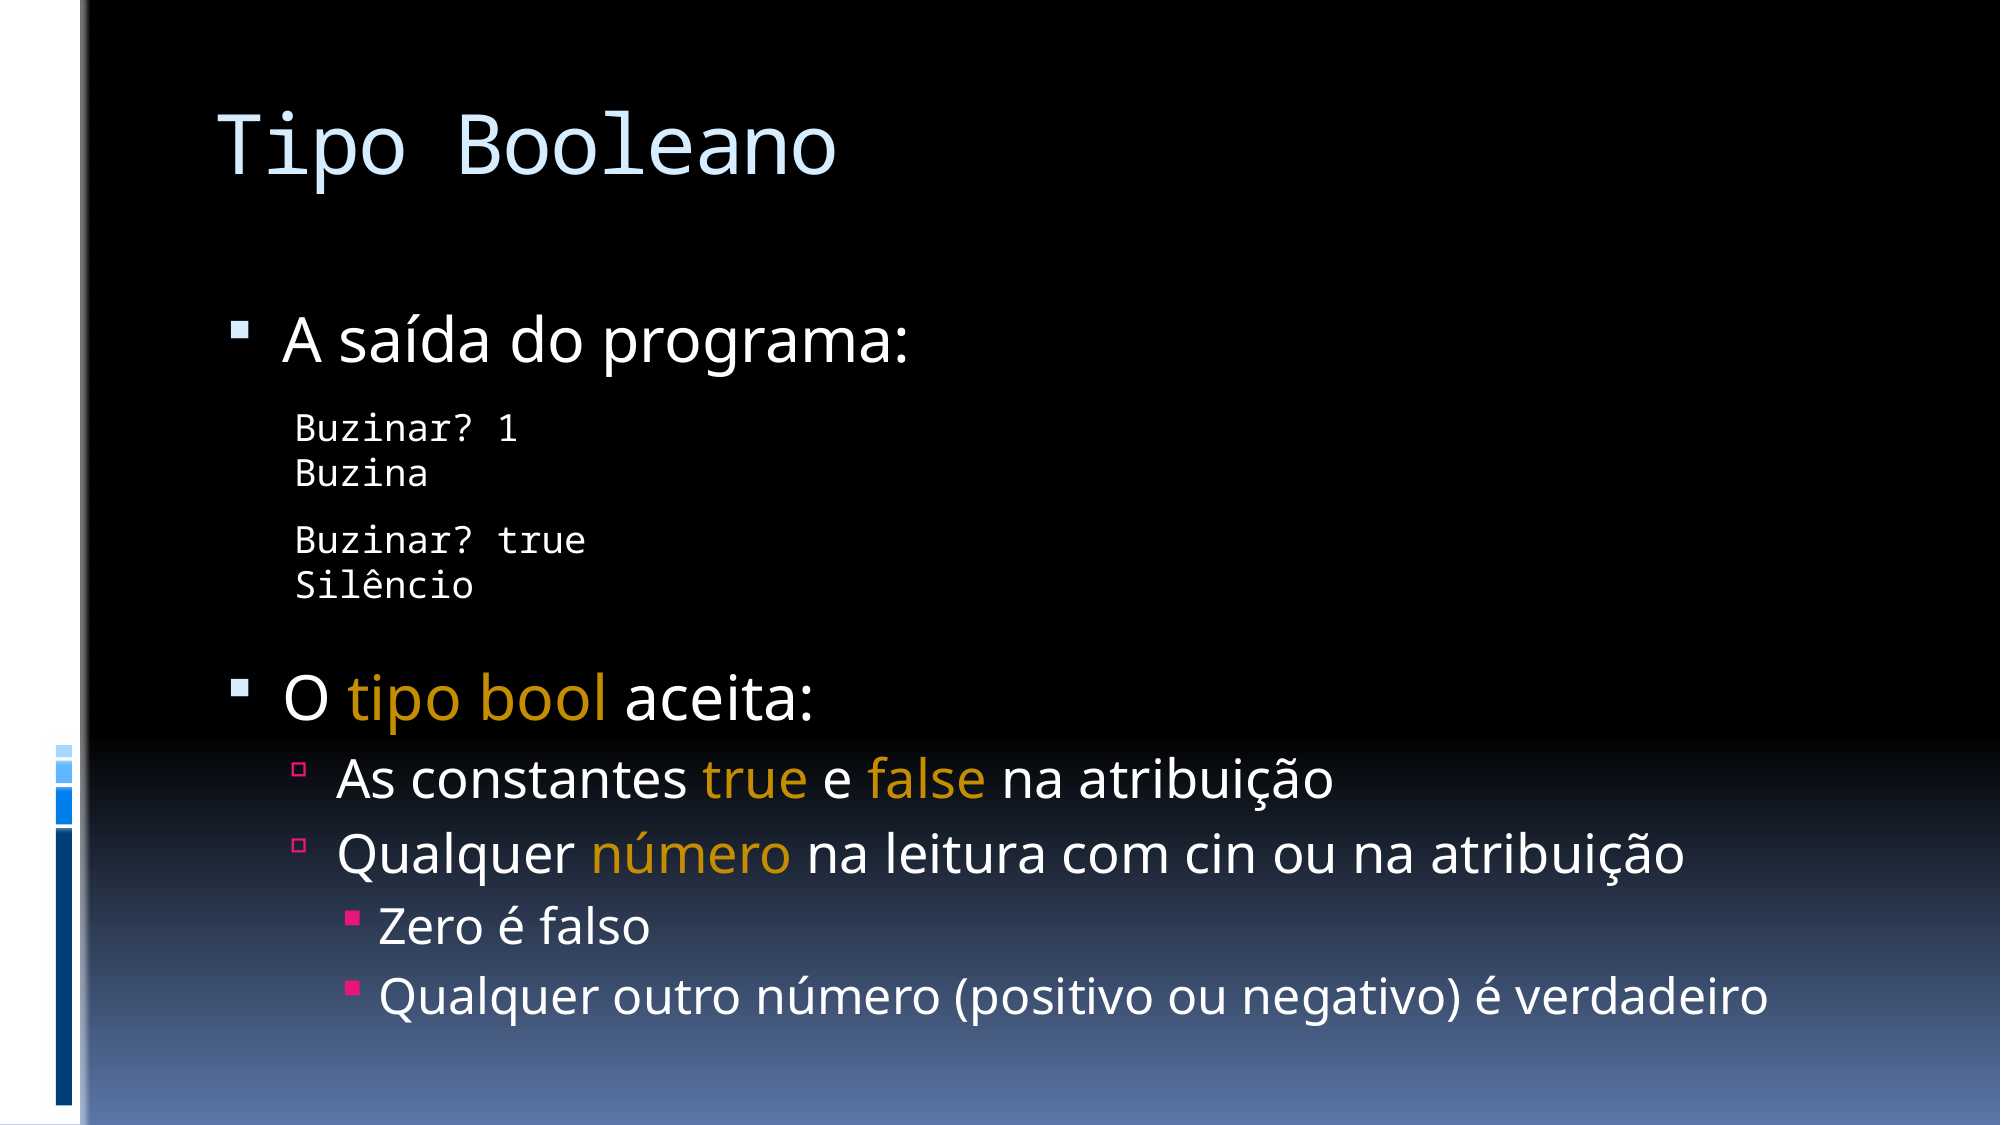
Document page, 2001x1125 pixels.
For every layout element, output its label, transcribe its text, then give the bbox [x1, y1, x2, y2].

title Tipo Booleano [200, 83, 1900, 234]
text_box Buzinar? true Silêncio [279, 508, 1112, 614]
list A saída do programa: O tipo bool aceita: As constantes true e false na atribuição Qualquer número na leitura com cin ou na atribuição Zero é falso Qualquer outro número (positivo ou negativo) é verdadeiro [200, 292, 1900, 1043]
text_box Buzinar? 1 Buzina [279, 397, 1112, 502]
